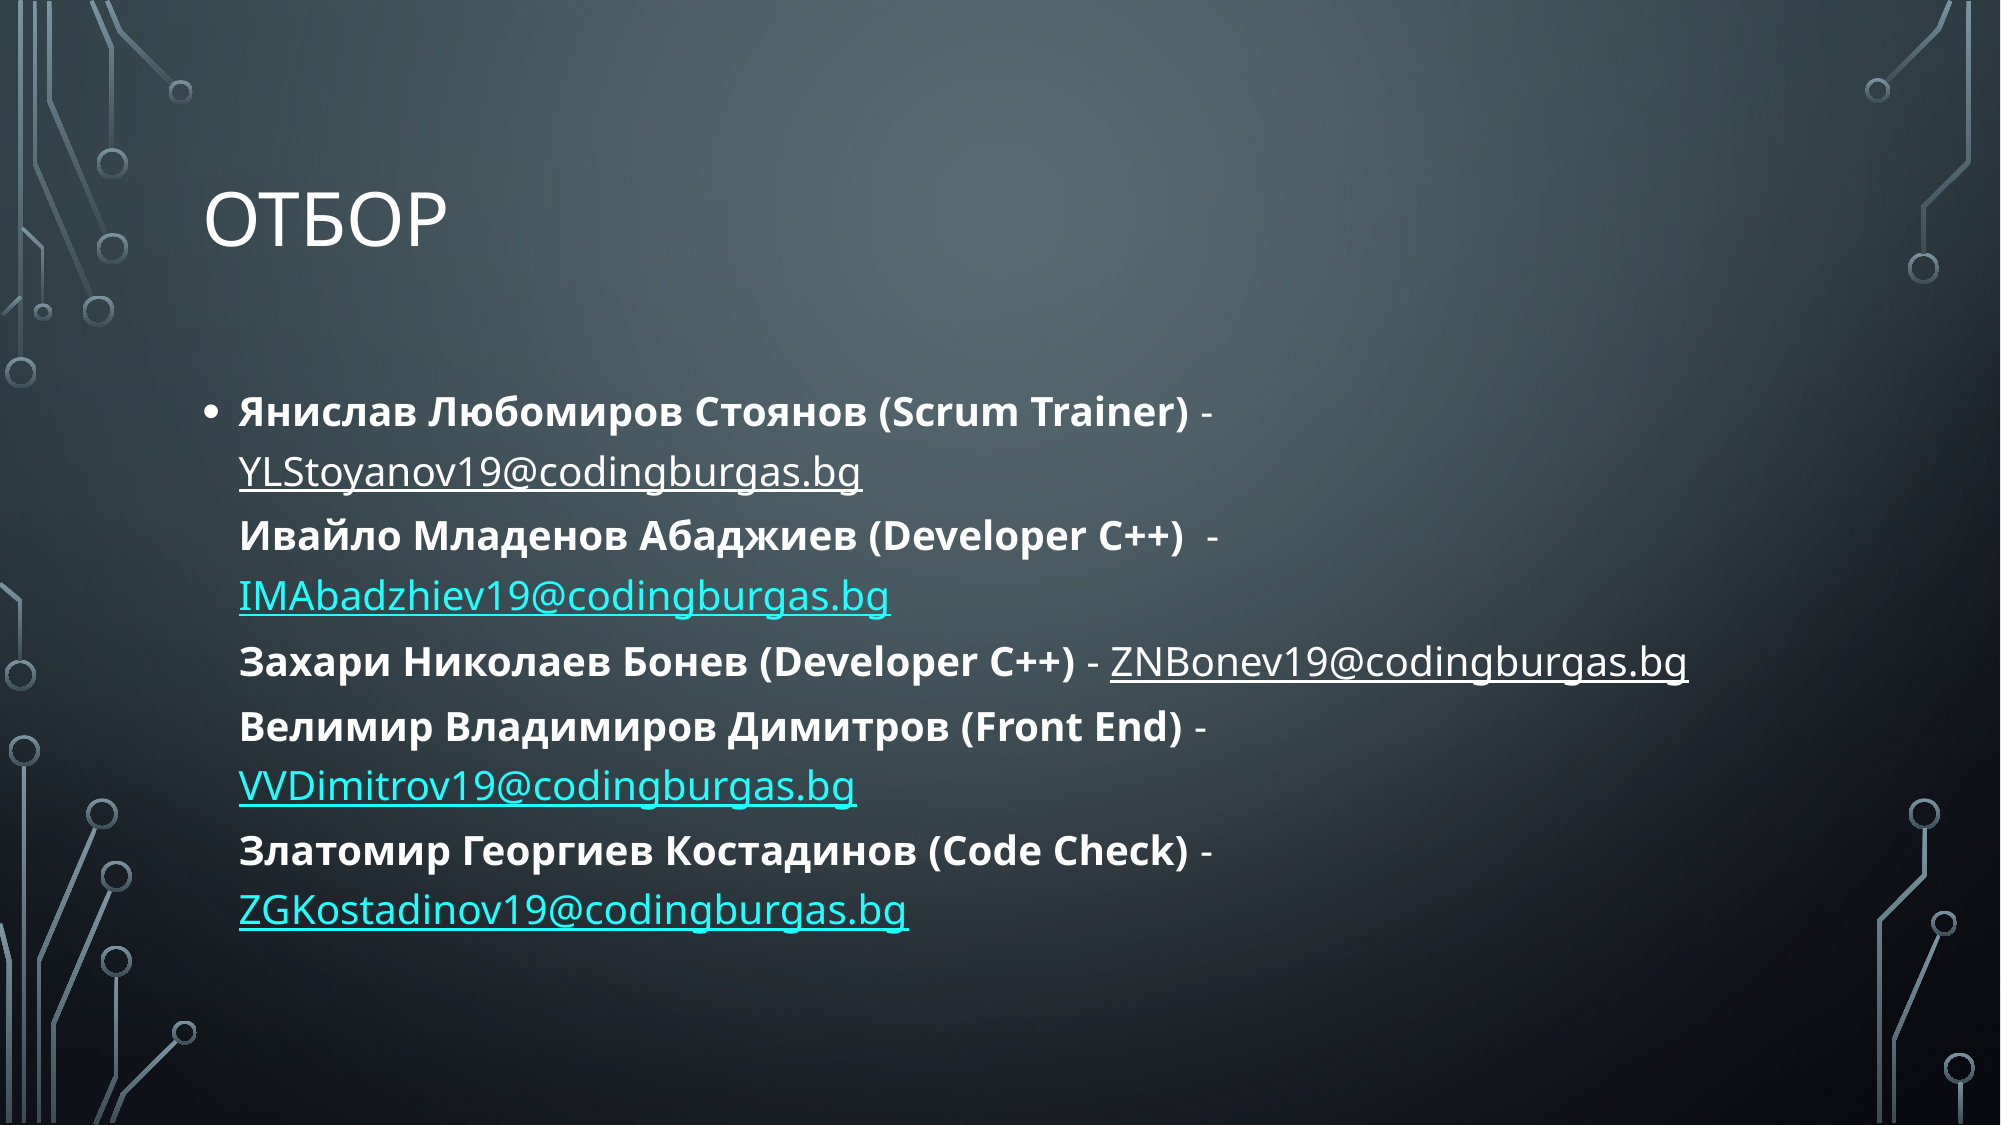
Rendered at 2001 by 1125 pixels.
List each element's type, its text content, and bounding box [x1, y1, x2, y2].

list Янислав Любомиров Стоянов (Scrum Trainer) - YLStoyanov19@codingburgas.bg Ивайло Младенов Абаджиев (Developer C++) - IMAbadzhiev19@codingburgas.bg Захари Николаев Бонев (Developer C++) - ZNBonev19@codingburgas.bg Велимир Владимиров Димитров (Front End) - VVDimitrov19@codingburgas.bg Златомир Георгиев Костадинов (Code Check) - ZGKostadinov19@codingburgas.bg [187, 369, 1813, 950]
title Отбор [187, 101, 1813, 344]
